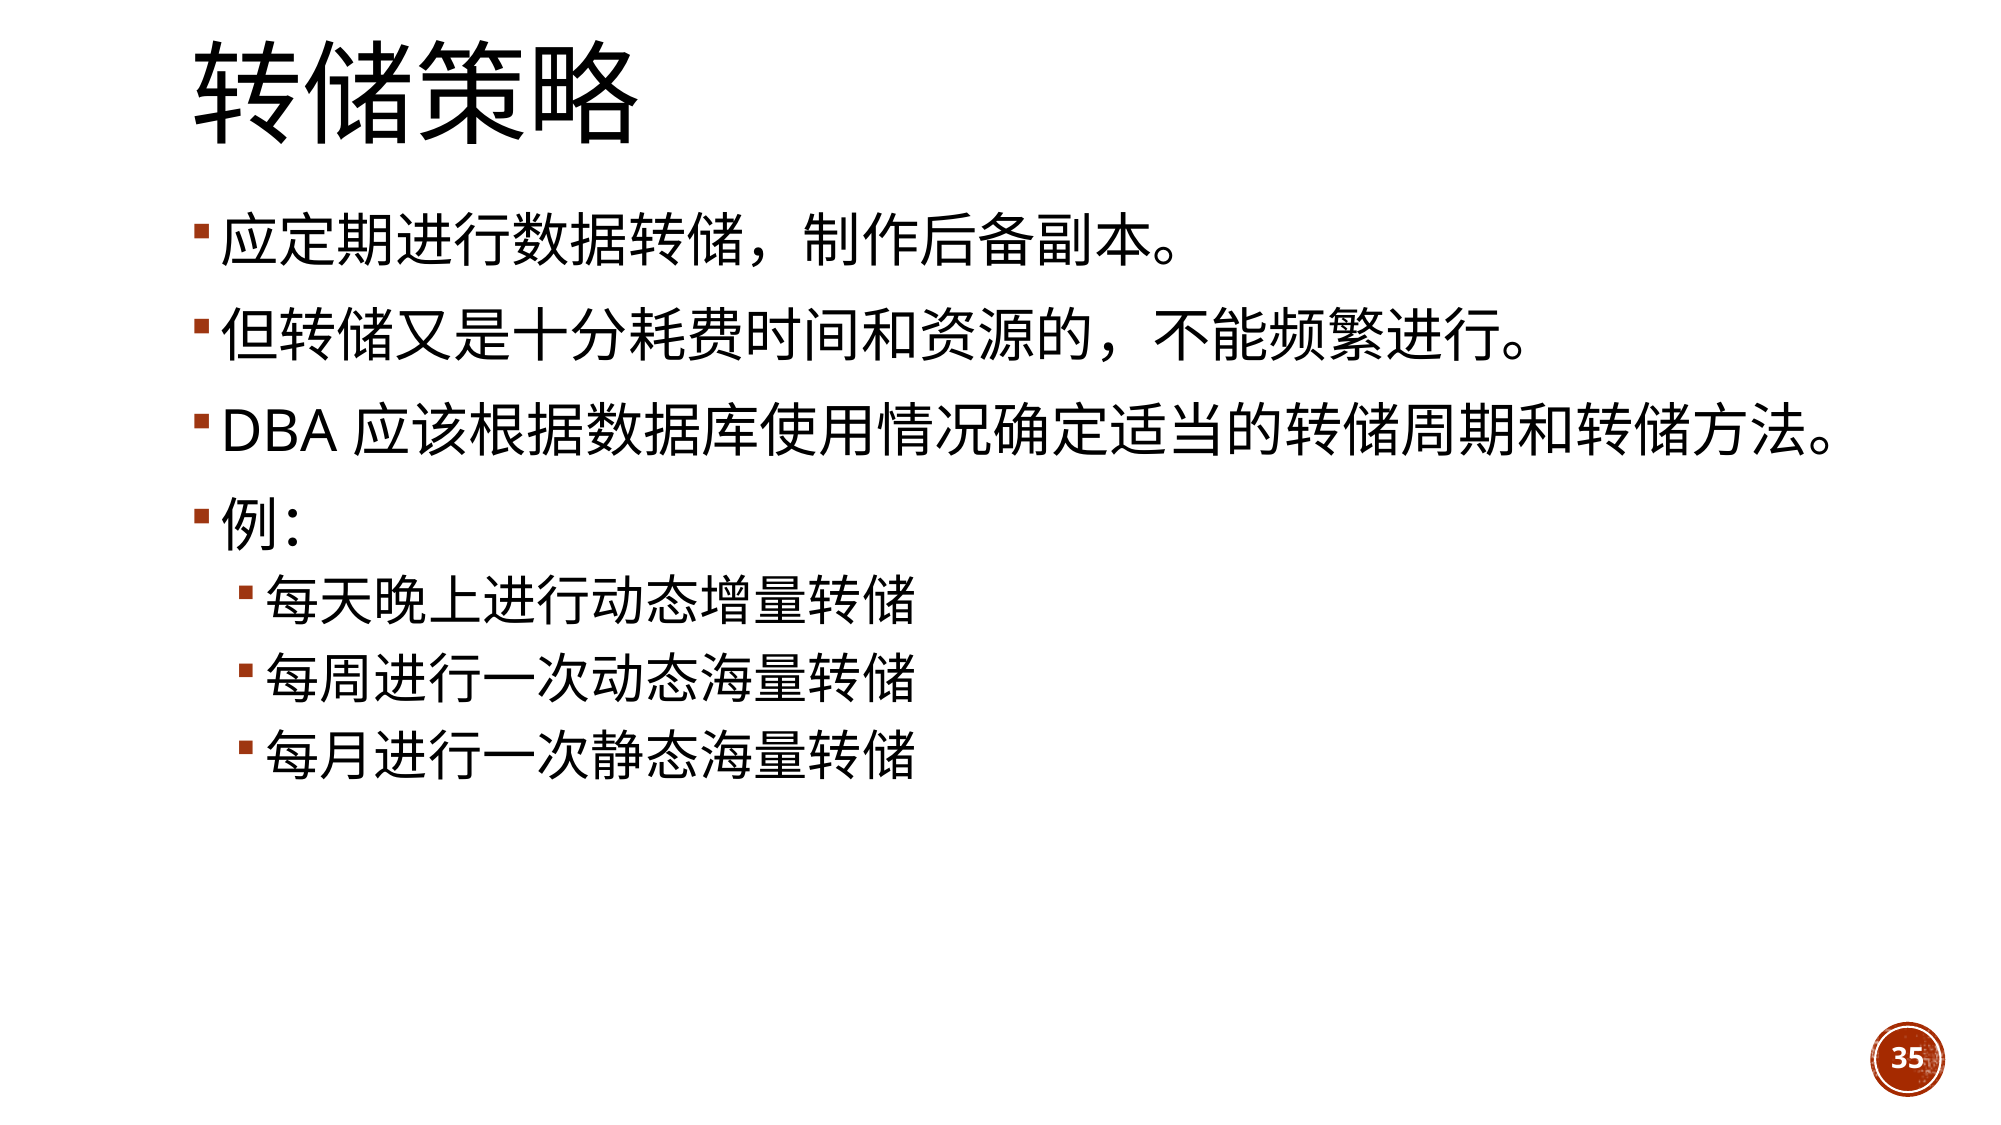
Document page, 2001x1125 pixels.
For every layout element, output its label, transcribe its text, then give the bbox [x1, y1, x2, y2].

title 转储策略 [175, 12, 1826, 186]
slide_number 35 [1855, 1028, 1961, 1089]
list 应定期进行数据转储，制作后备副本。 但转储又是十分耗费时间和资源的，不能频繁进行。 DBA应该根据数据库使用情况确定适当的转储周期和转储方法。 例： 每天晚上进行动态增量转储 每周进行一次动态海量转储 每月进行一次静态海量转储 [175, 195, 1826, 1013]
